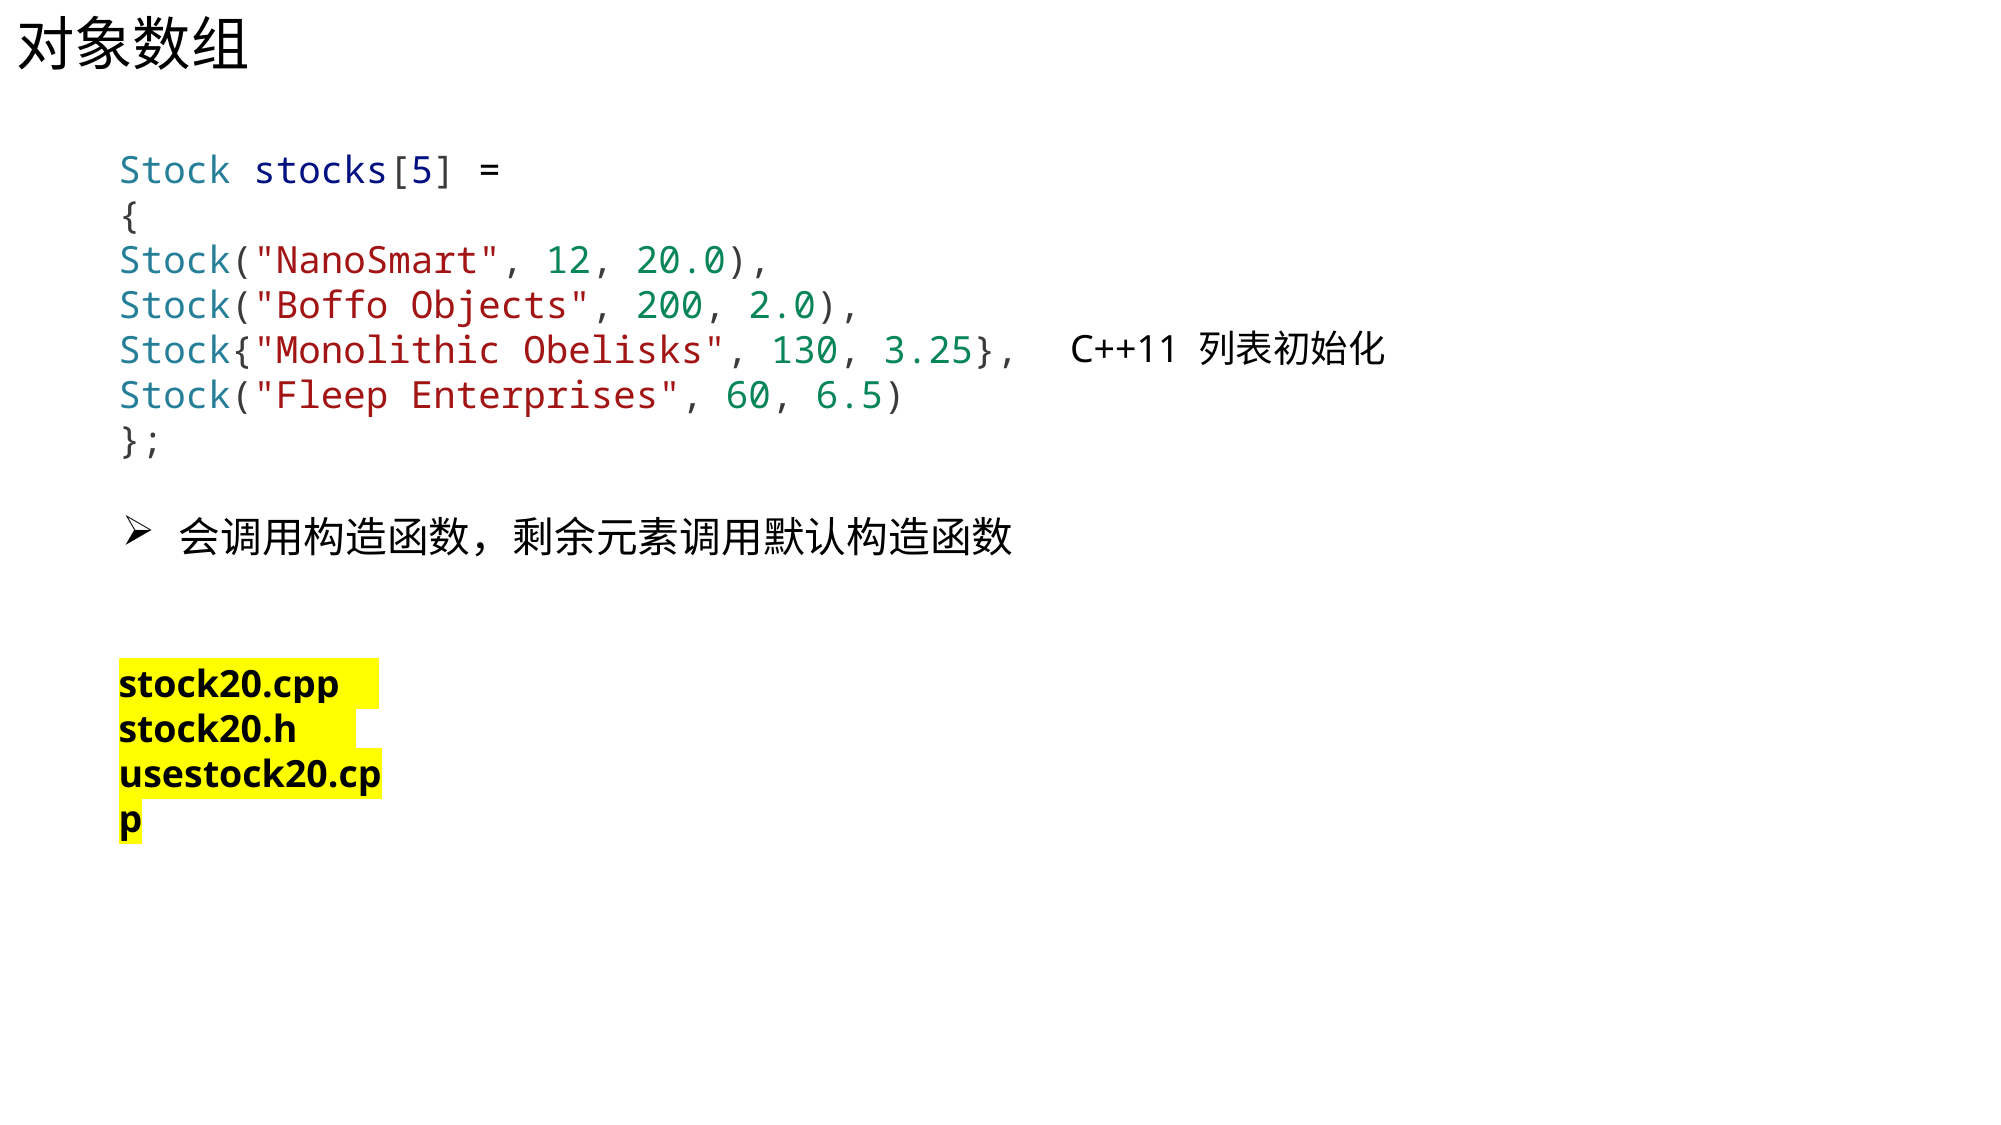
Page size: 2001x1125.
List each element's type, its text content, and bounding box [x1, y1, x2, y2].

text_box 会调用构造函数，剩余元素调用默认构造函数 [107, 502, 1029, 568]
text_box stock20.cpp stock20.h usestock20.cpp [103, 652, 405, 848]
text_box Stock stocks[5] = { Stock("NanoSmart", 12, 20.0), Stock("Boffo Objects", 200, 2.0), Stock{"Monolithic Obelisks", 130, 3.25}, Stock("Fleep Enterprises", 60, 6.5) }; [103, 138, 1115, 469]
text_box 对象数组 [1, 0, 265, 85]
text_box C++11 列表初始化 [1055, 317, 1401, 378]
